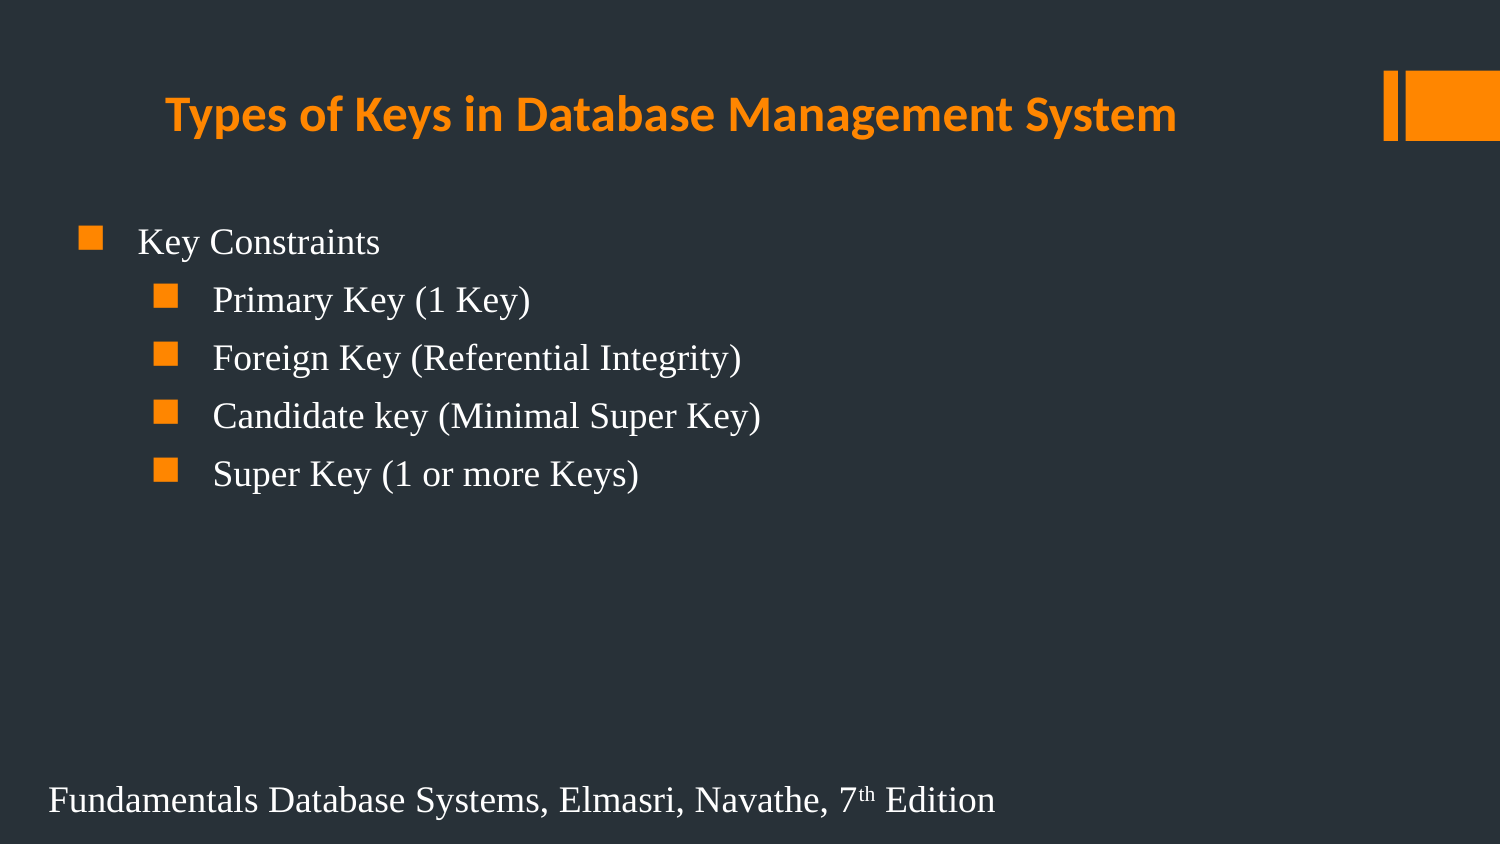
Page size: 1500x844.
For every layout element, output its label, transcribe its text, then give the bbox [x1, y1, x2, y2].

title Types of Keys in Database Management System [150, 71, 1350, 150]
text_box Fundamentals Database Systems, Elmasri, Navathe, 7th Edition [33, 767, 1363, 828]
text_box Key Constraints Primary Key (1 Key) Foreign Key (Referential Integrity) Candidate key (Minimal Super Key) Super Key (1 or more Keys) [66, 209, 1413, 560]
